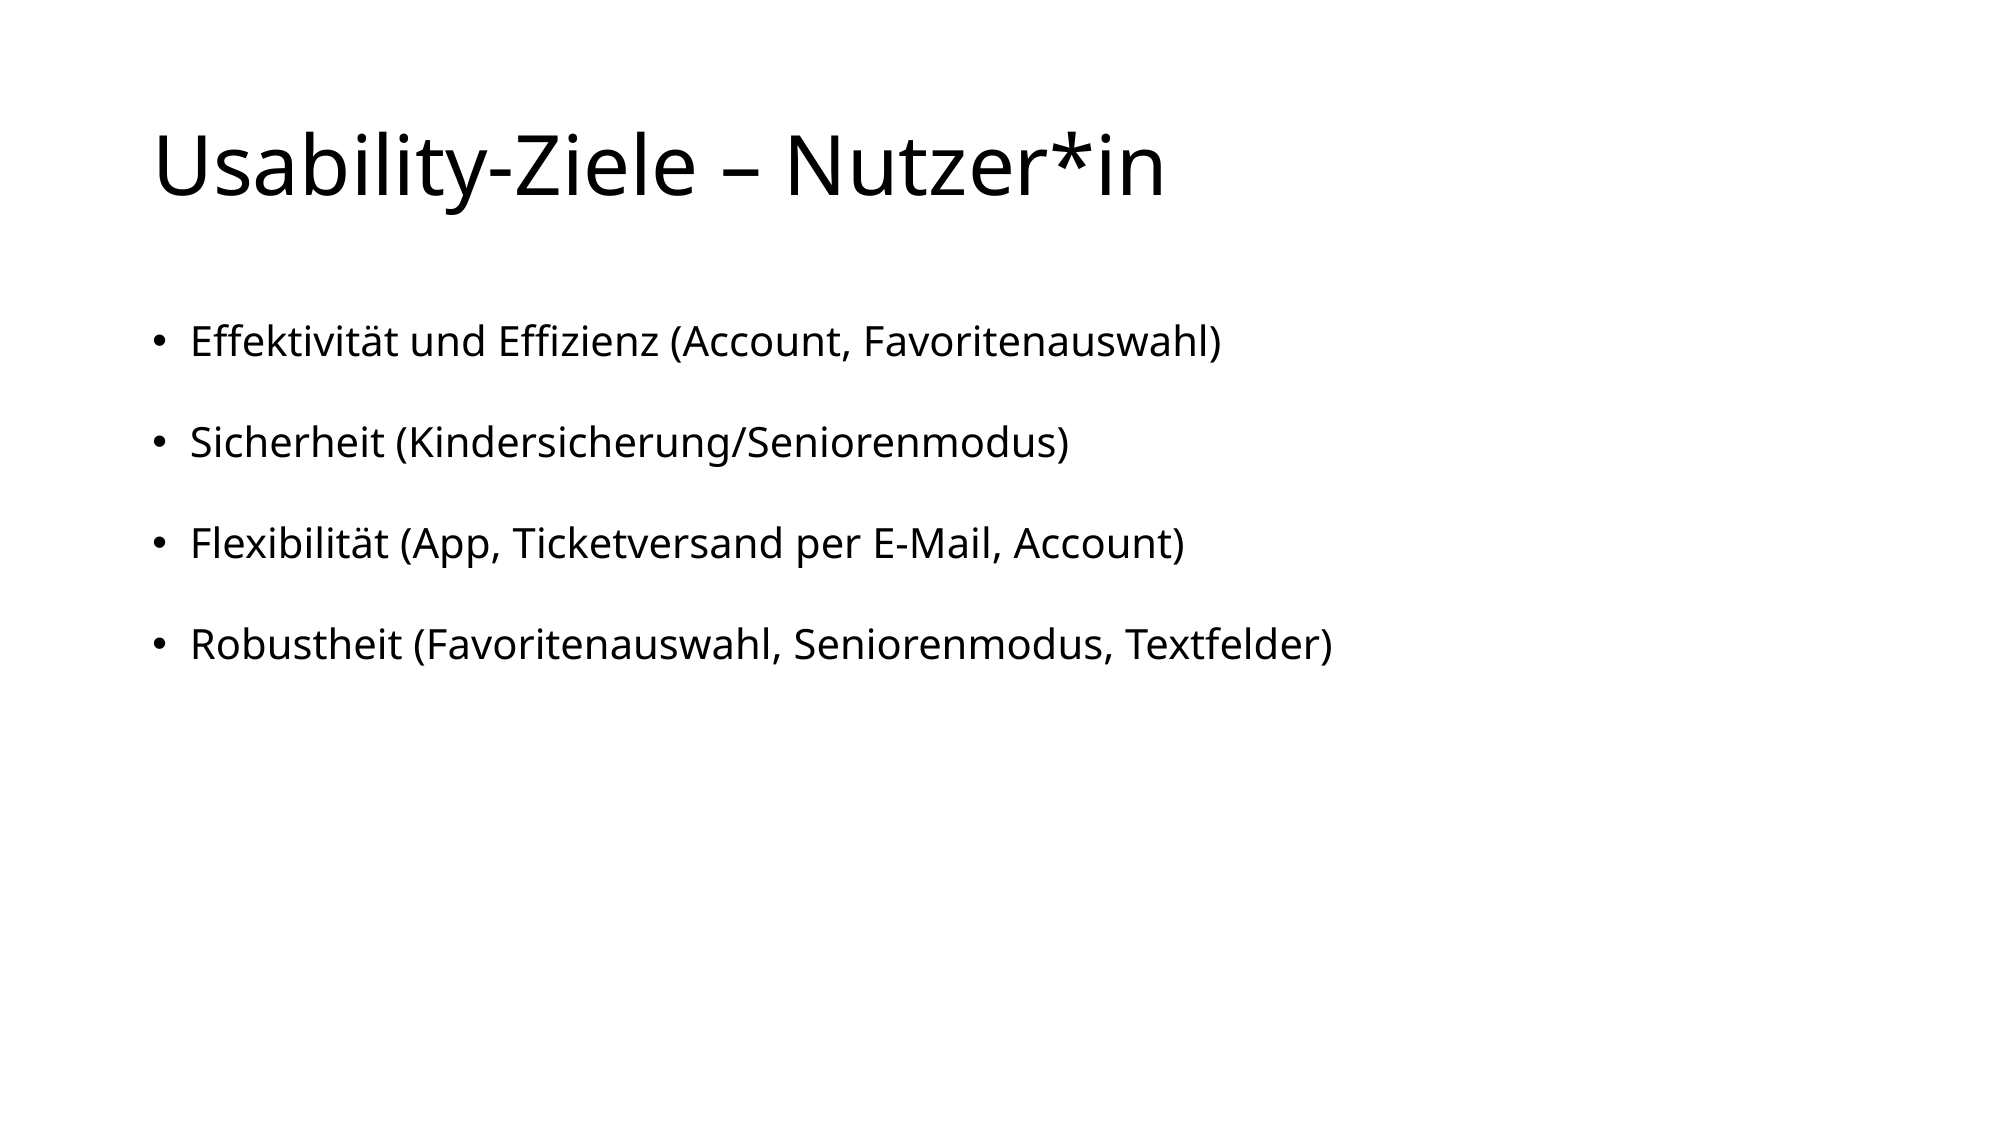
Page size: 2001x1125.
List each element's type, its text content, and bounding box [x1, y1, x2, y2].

title Usability-Ziele – Nutzer*in [137, 59, 1863, 277]
list Effektivität und Effizienz (Account, Favoritenauswahl) Sicherheit (Kindersicherung/Seniorenmodus) Flexibilität (App, Ticketversand per E-Mail, Account) Robustheit (Favoritenauswahl, Seniorenmodus, Textfelder) [137, 277, 1863, 1066]
